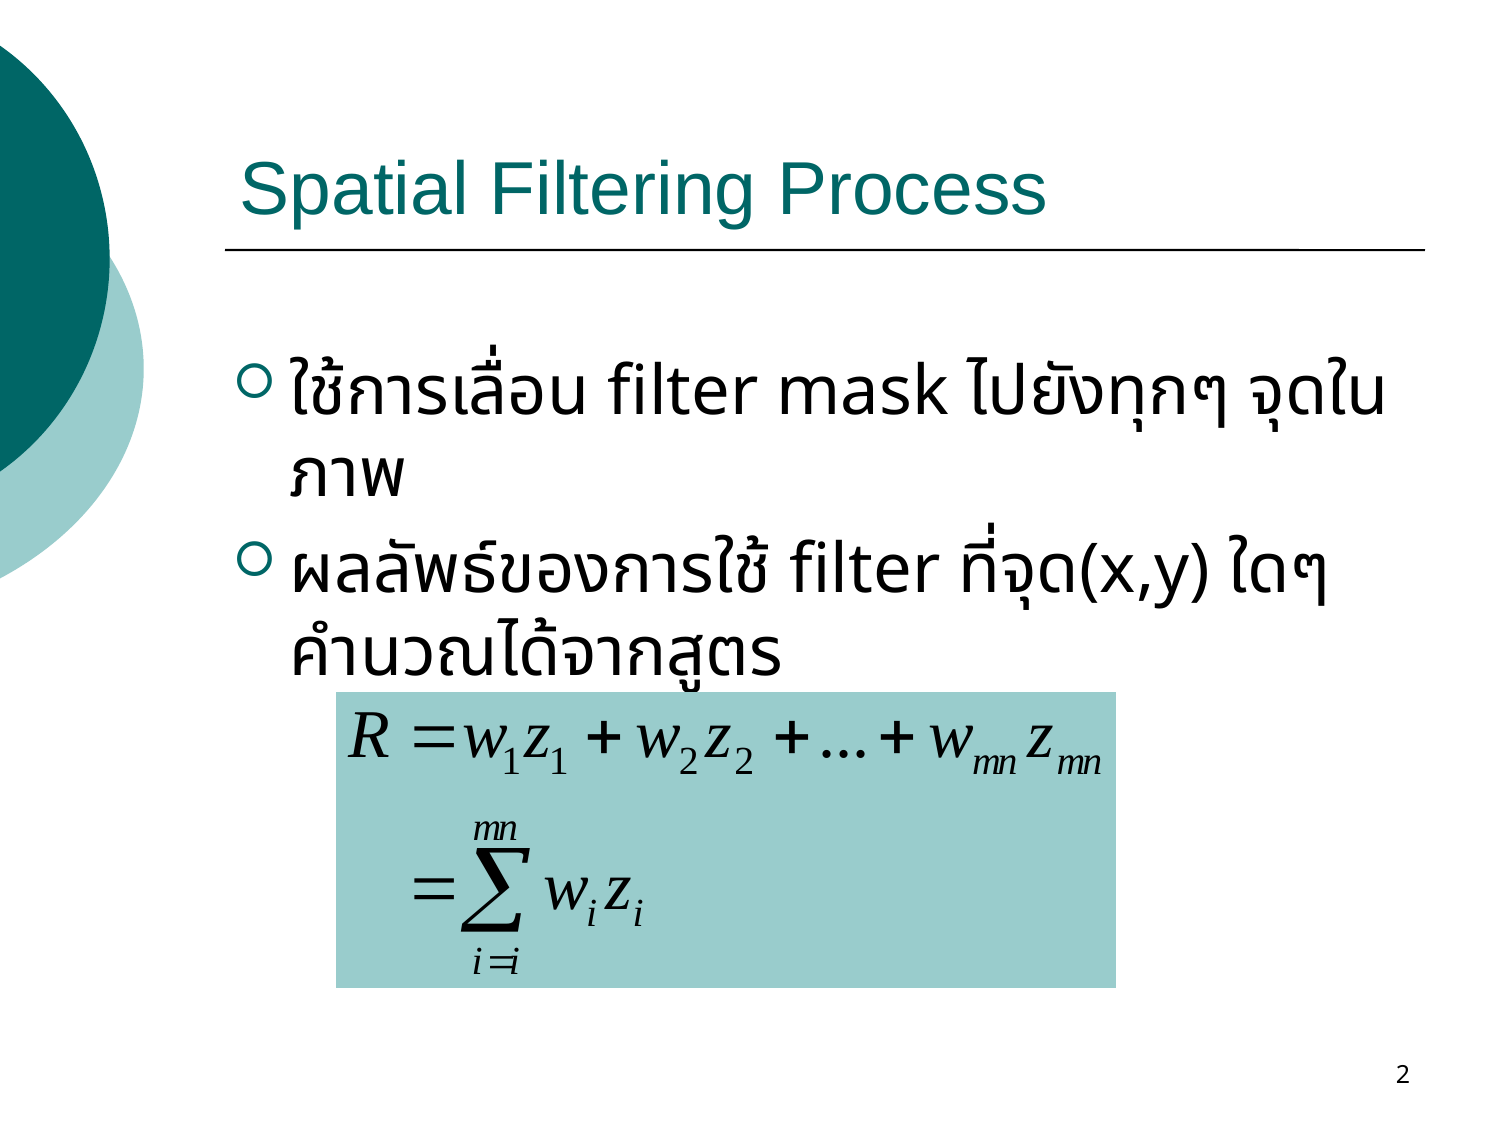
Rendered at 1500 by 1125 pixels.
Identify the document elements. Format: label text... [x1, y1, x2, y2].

list ใช้การเลื่อน filter mask ไปยังทุกๆ จุดในภาพ ผลลัพธ์ของการใช้ filter ที่จุด(x,y) ใดๆ คำนวณได้จากสูตร [218, 338, 1419, 697]
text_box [336, 692, 1117, 989]
title Spatial Filtering Process [224, 49, 1425, 237]
slide_number 2 [1074, 1025, 1425, 1100]
